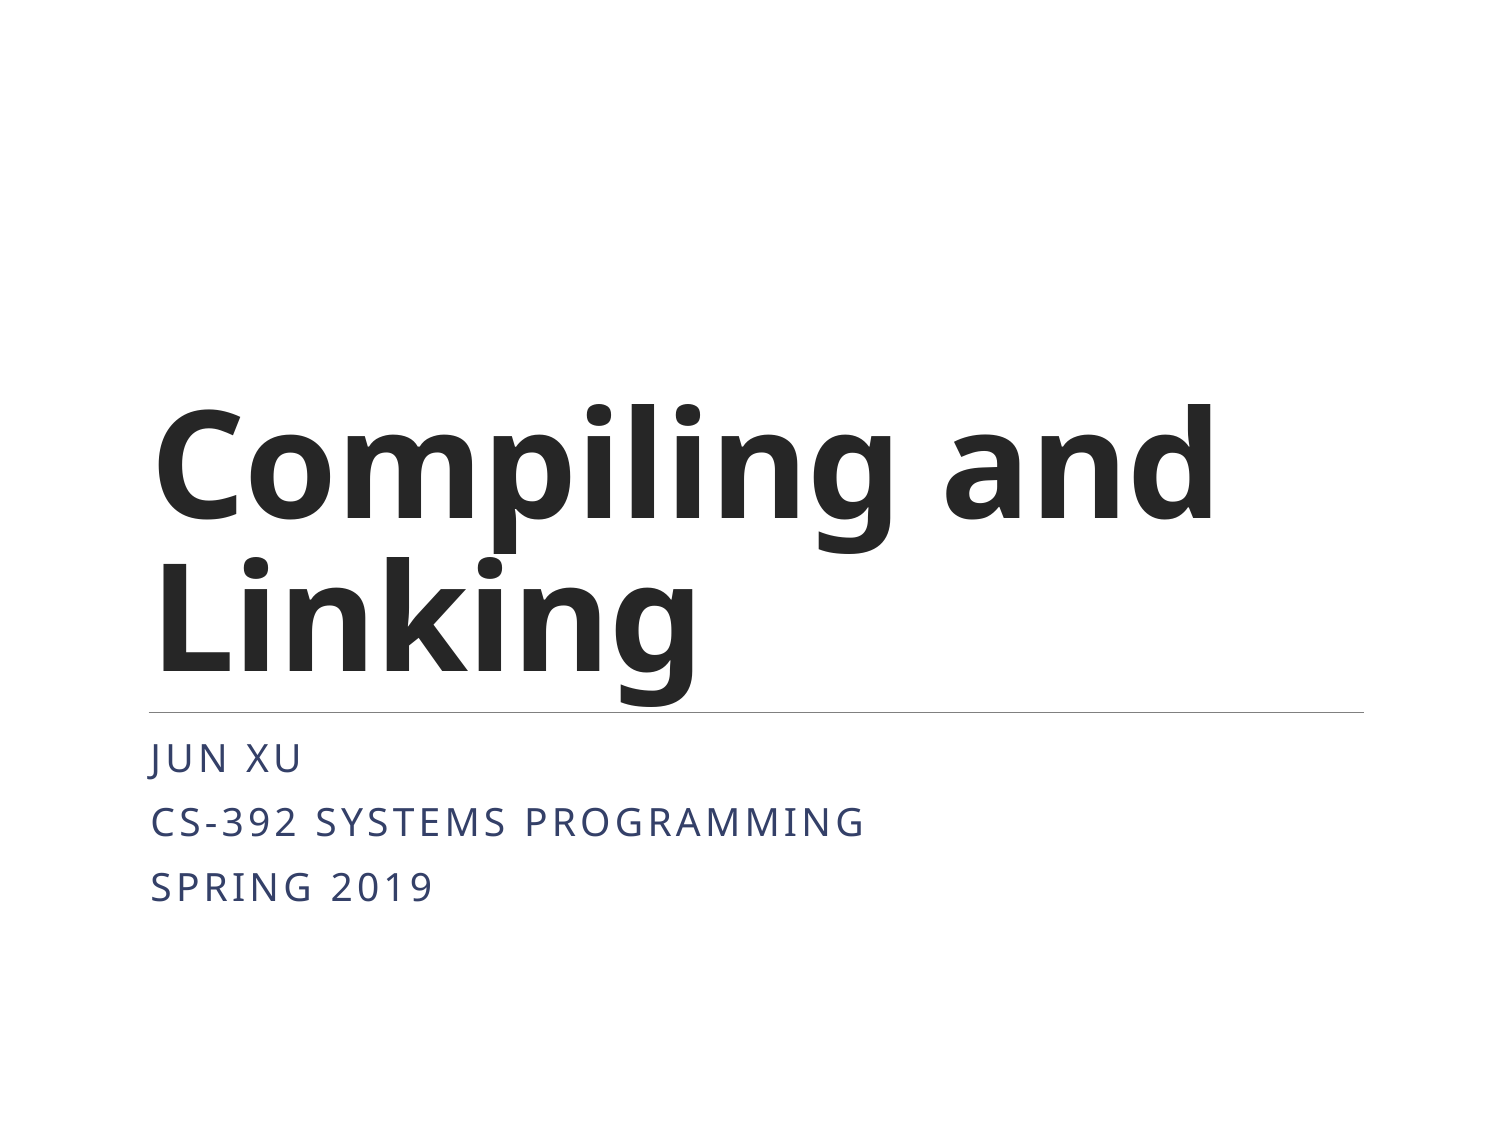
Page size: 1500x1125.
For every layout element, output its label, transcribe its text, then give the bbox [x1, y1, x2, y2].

subtitle Jun Xu CS-392 Systems Programming Spring 2019 [135, 730, 1373, 919]
title Compiling and Linking [135, 124, 1472, 710]
